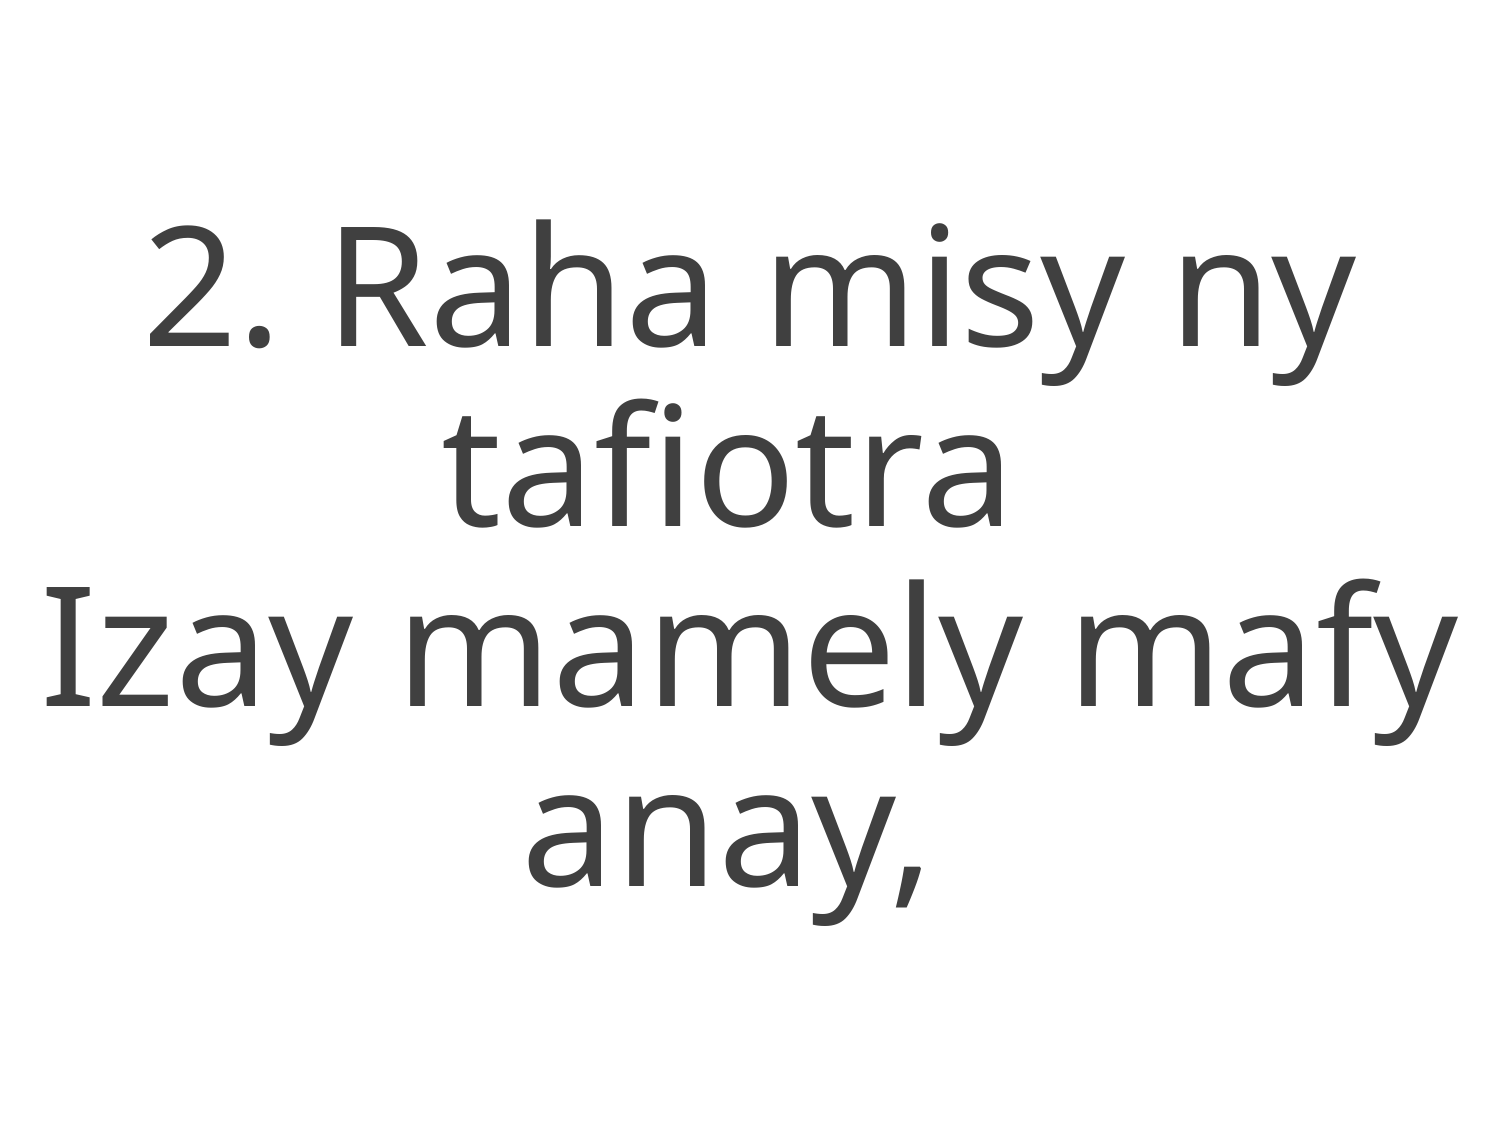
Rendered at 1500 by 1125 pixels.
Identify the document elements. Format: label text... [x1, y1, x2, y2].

title 2. Raha misy ny tafiotra Izay mamely mafy anay, [0, 453, 1500, 672]
